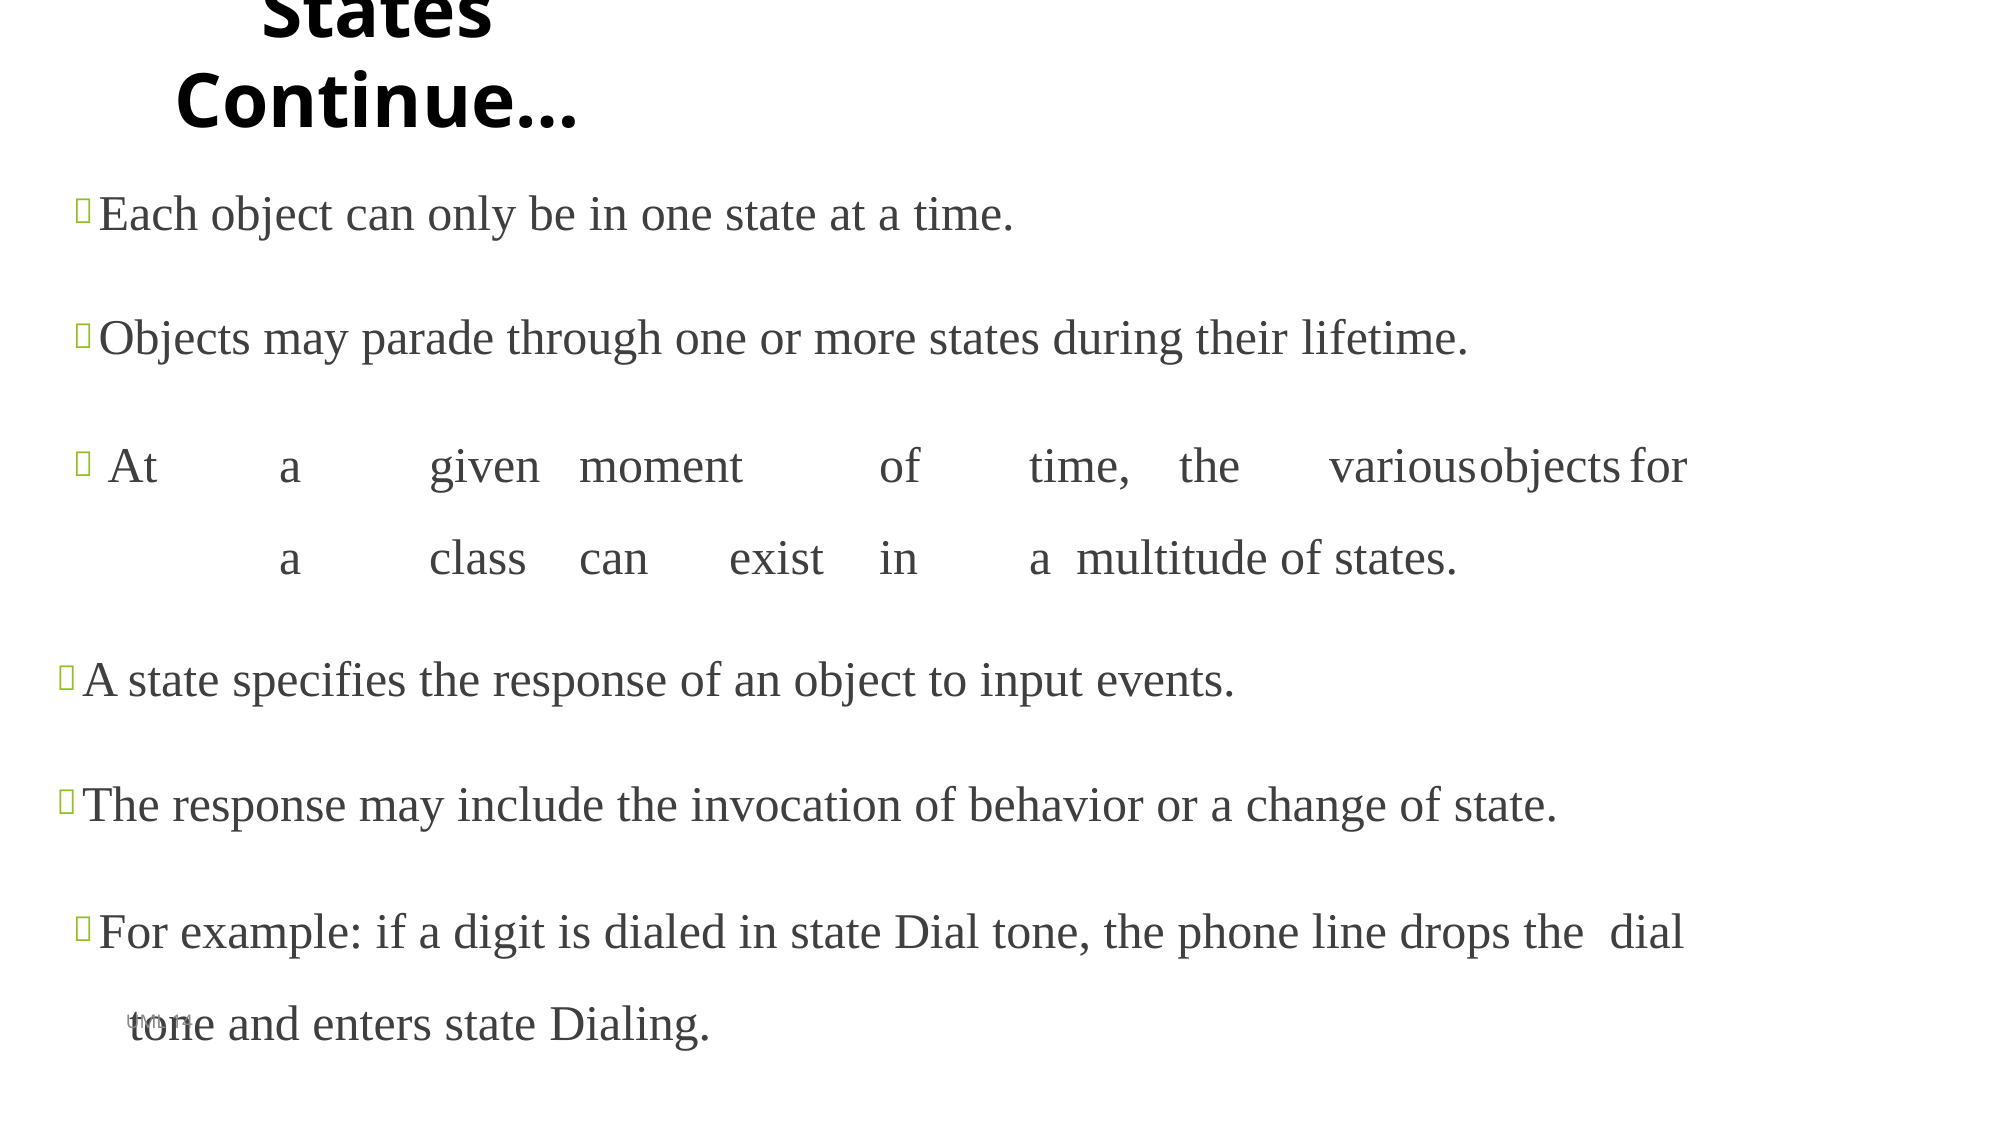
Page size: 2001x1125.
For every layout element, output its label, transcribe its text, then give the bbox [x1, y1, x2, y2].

text_box UML 14 [123, 1007, 203, 1058]
text_box  Each object can only be in one state at a time.  Objects may parade through one or more states during their lifetime.  At a given moment of time, the various objects for a class can exist in a multitude of states.  A state specifies the response of an object to input events.  The response may include the invocation of behavior or a change of state.  For example: if a digit is dialed in state Dial tone, the phone line drops the dial tone and enters state Dialing. [56, 169, 1710, 1051]
title States Continue… [70, 0, 682, 147]
